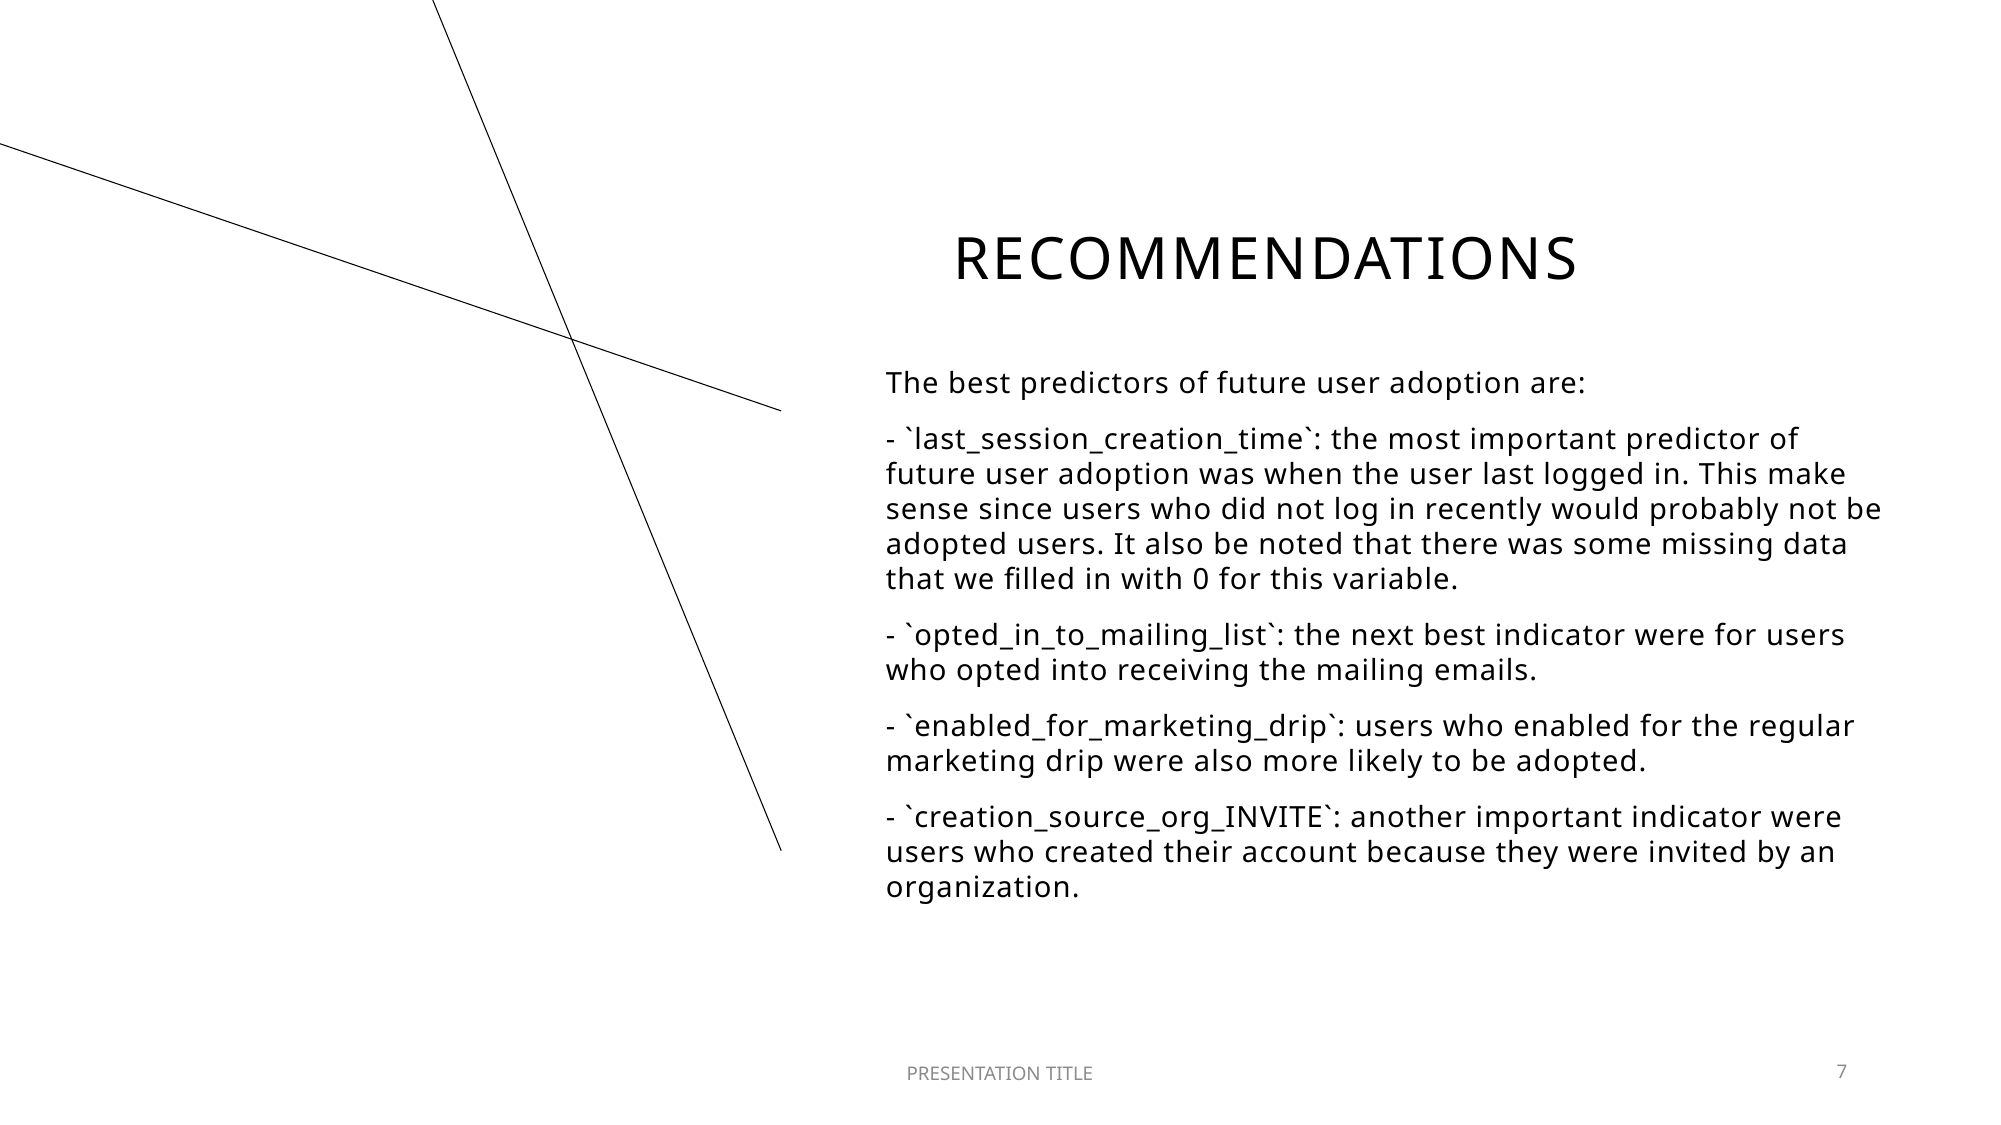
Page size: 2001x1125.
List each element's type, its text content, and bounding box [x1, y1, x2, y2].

title Recommendations [938, 102, 1924, 300]
slide_number 7 [1412, 1042, 1863, 1103]
footer PRESENTATION TITLE [662, 1042, 1338, 1103]
list The best predictors of future user adoption are: - `last_session_creation_time`: the most important predictor of future user adoption was when the user last logged in. This make sense since users who did not log in recently would probably not be adopted users. It also be noted that there was some missing data that we filled in with 0 for this variable. - `opted_in_to_mailing_list`: the next best indicator were for users who opted into receiving the mailing emails. - `enabled_for_marketing_drip`: users who enabled for the regular marketing drip were also more likely to be adopted. - `creation_source_org_INVITE`: another important indicator were users who created their account because they were invited by an organization. [870, 356, 1902, 1023]
